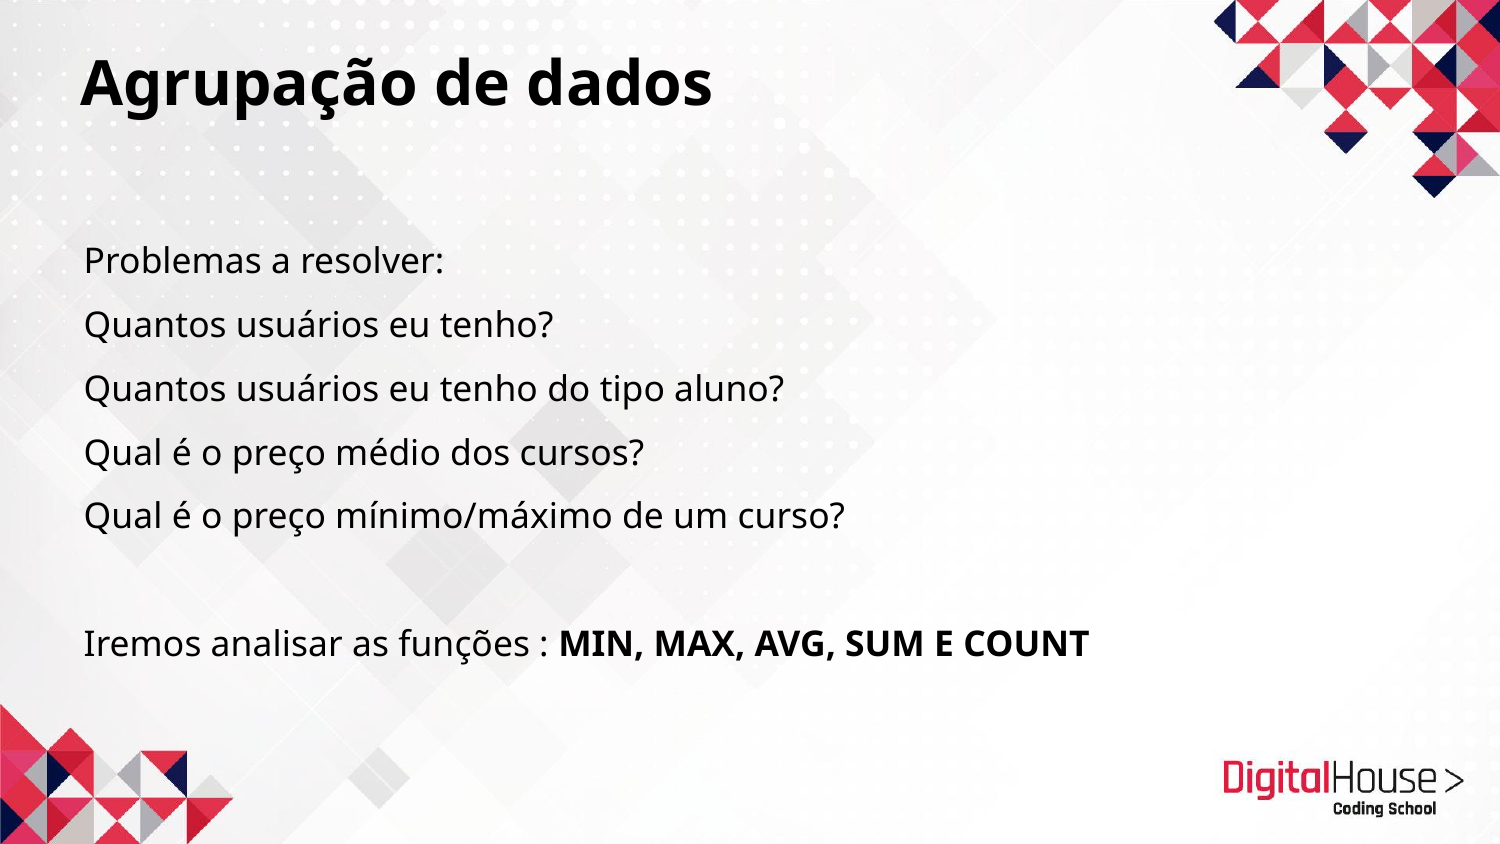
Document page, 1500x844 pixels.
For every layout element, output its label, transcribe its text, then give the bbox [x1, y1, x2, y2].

text_box Problemas a resolver: Quantos usuários eu tenho? Quantos usuários eu tenho do tipo aluno? Qual é o preço médio dos cursos? Qual é o preço mínimo/máximo de um curso? Iremos analisar as funções : MIN, MAX, AVG, SUM E COUNT [68, 201, 1432, 642]
text_box Agrupação de dados [64, 9, 1166, 134]
picture [0, 0, 1500, 844]
